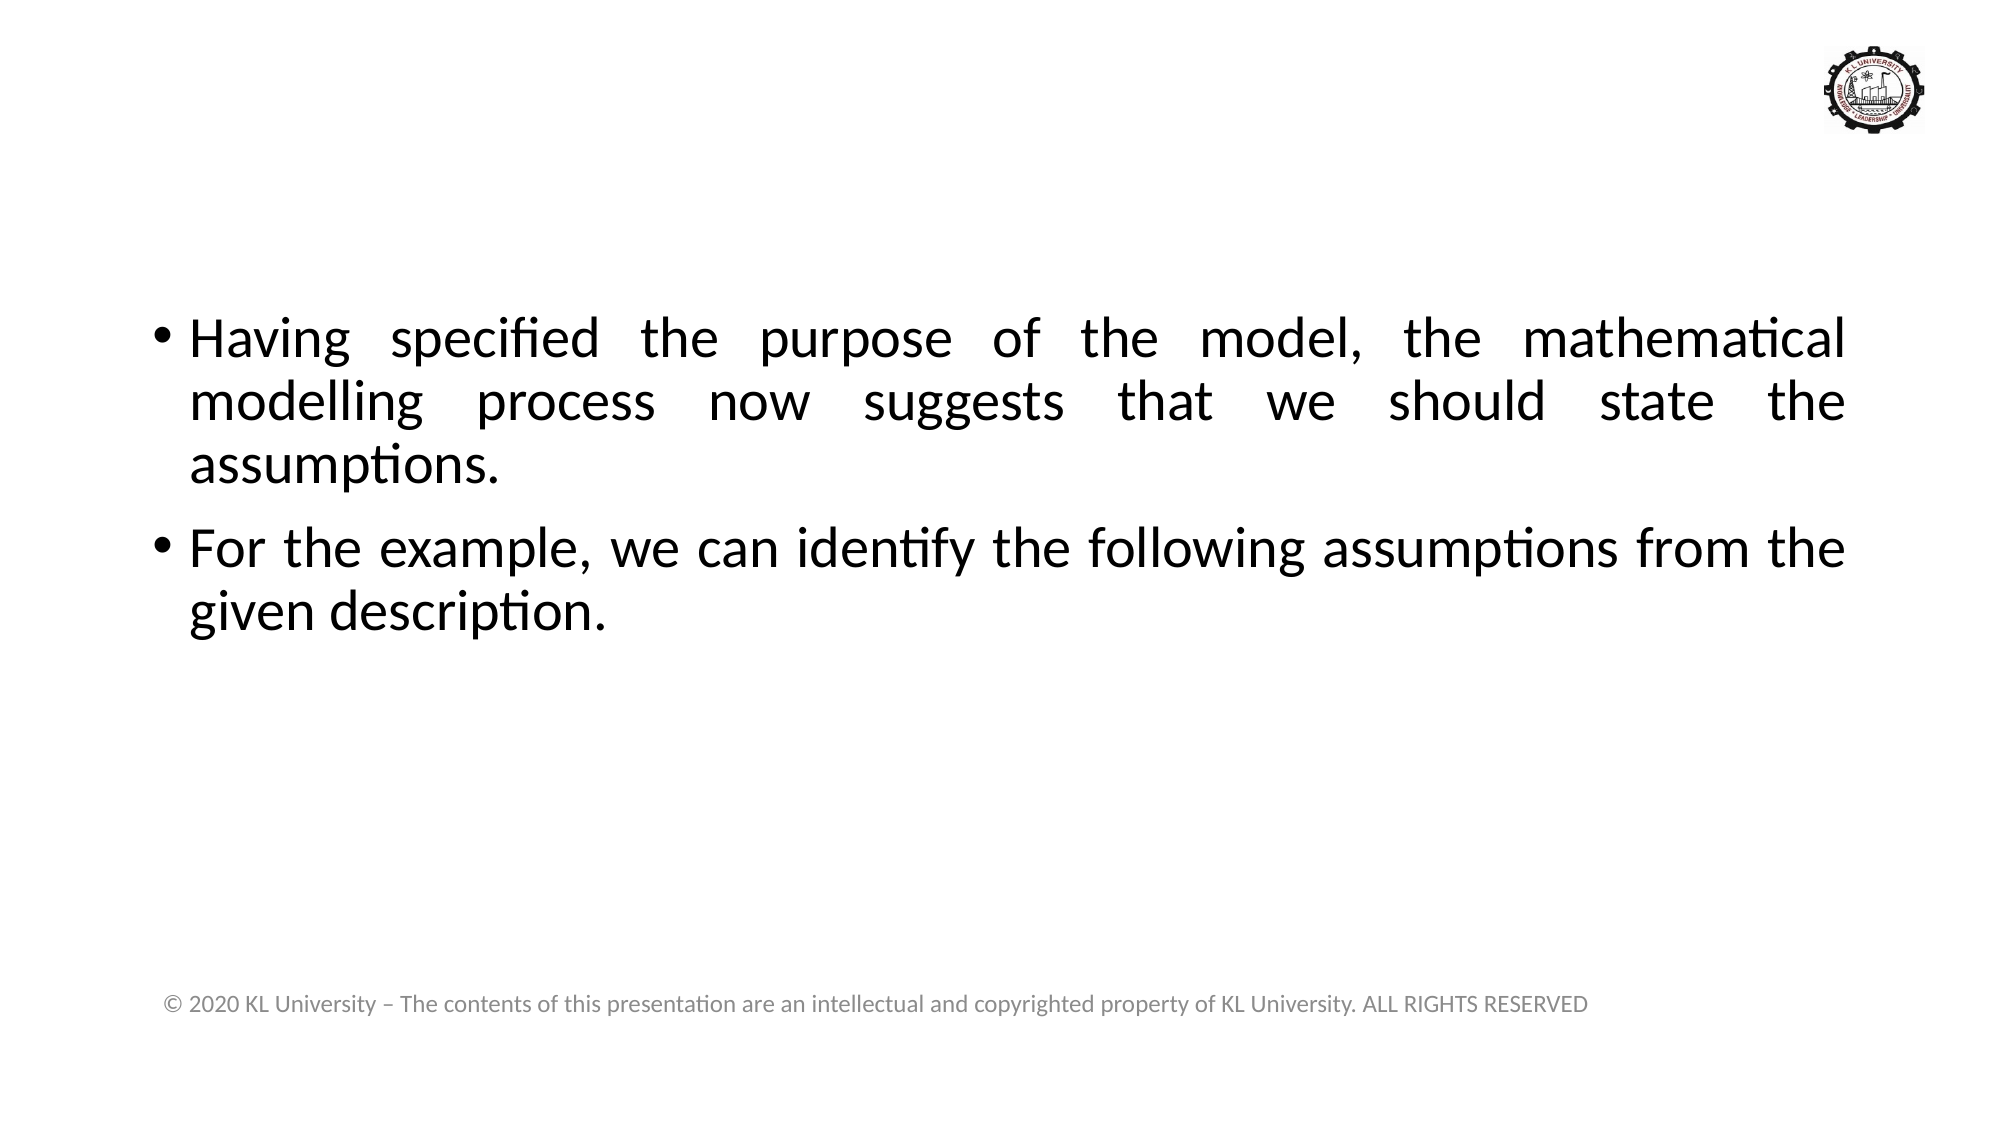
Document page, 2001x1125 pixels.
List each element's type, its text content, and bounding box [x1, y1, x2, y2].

text_box © 2020 KL University – The contents of this presentation are an intellectual and copyrighted property of KL University. ALL RIGHTS RESERVED [147, 972, 1734, 1033]
picture [1824, 46, 1925, 134]
list Having speciﬁed the purpose of the model, the mathematical modelling process now suggests that we should state the assumptions. For the example, we can identify the following assumptions from the given description. [137, 299, 1863, 1014]
